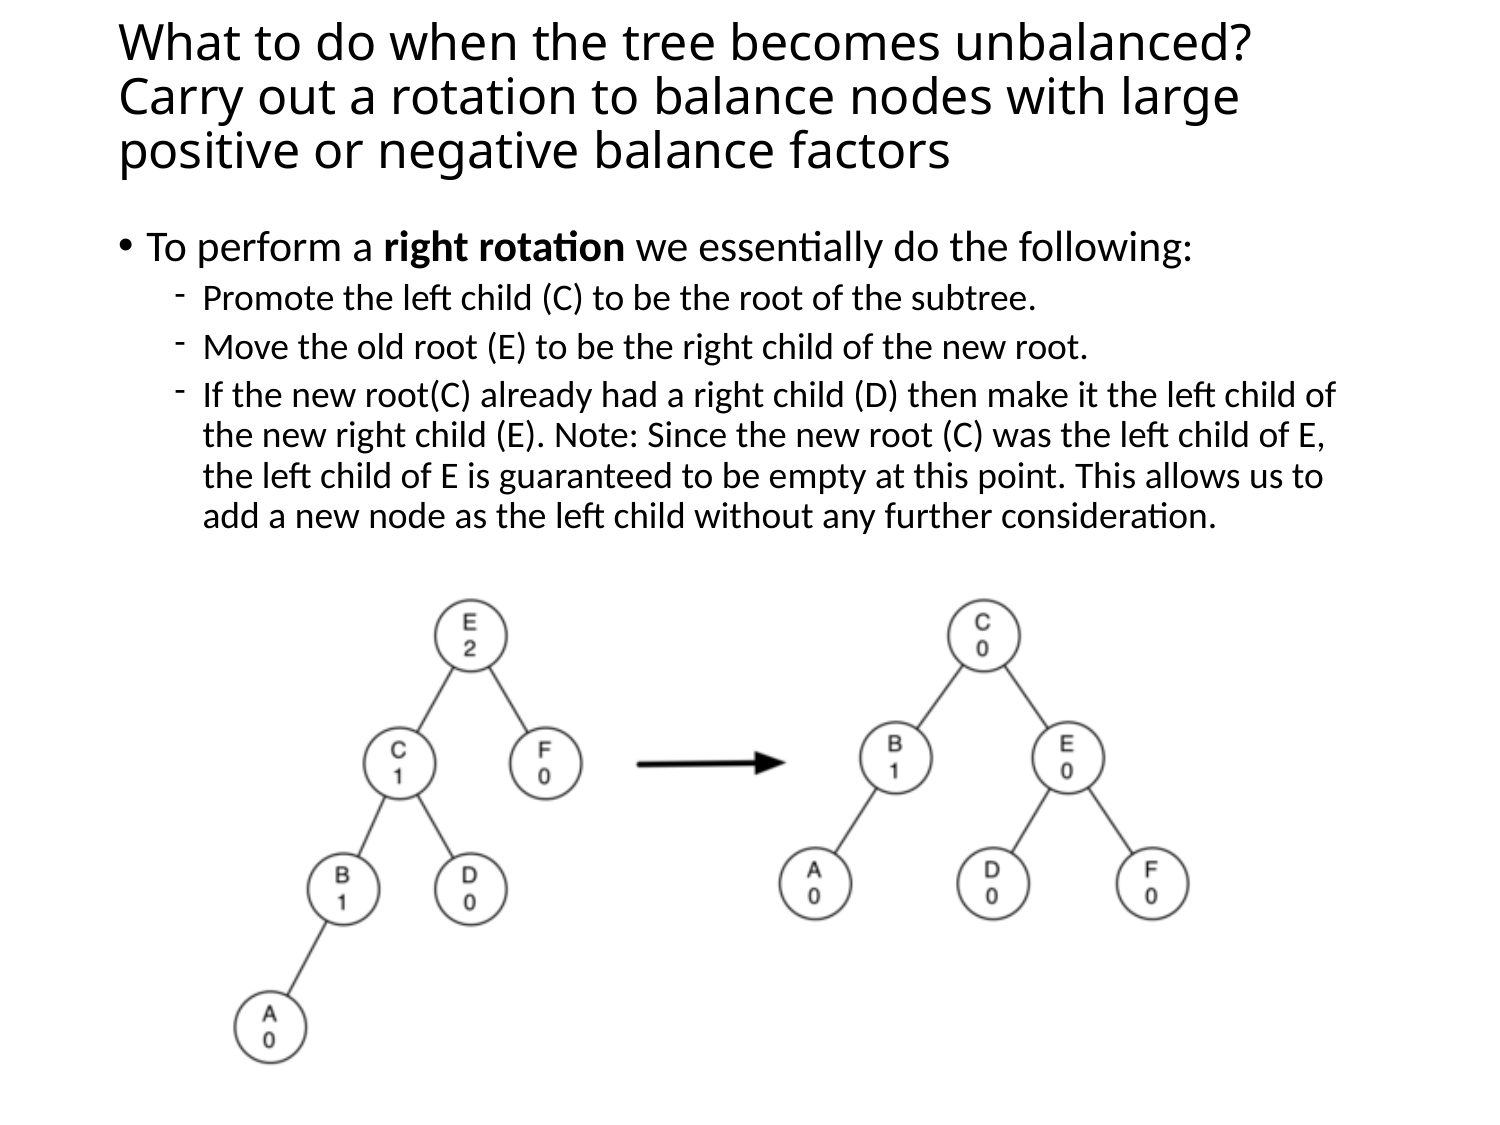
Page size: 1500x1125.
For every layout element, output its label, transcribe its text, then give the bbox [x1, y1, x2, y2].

list To perform a right rotation we essentially do the following: Promote the left child (C) to be the root of the subtree. Move the old root (E) to be the right child of the new root. If the new root(C) already had a right child (D) then make it the left child of the new right child (E). Note: Since the new root (C) was the left child of E, the left child of E is guaranteed to be empty at this point. This allows us to add a new node as the left child without any further consideration. [103, 216, 1397, 1014]
picture [214, 579, 1208, 1084]
title What to do when the tree becomes unbalanced? Carry out a rotation to balance nodes with large positive or negative balance factors [103, 25, 1397, 170]
